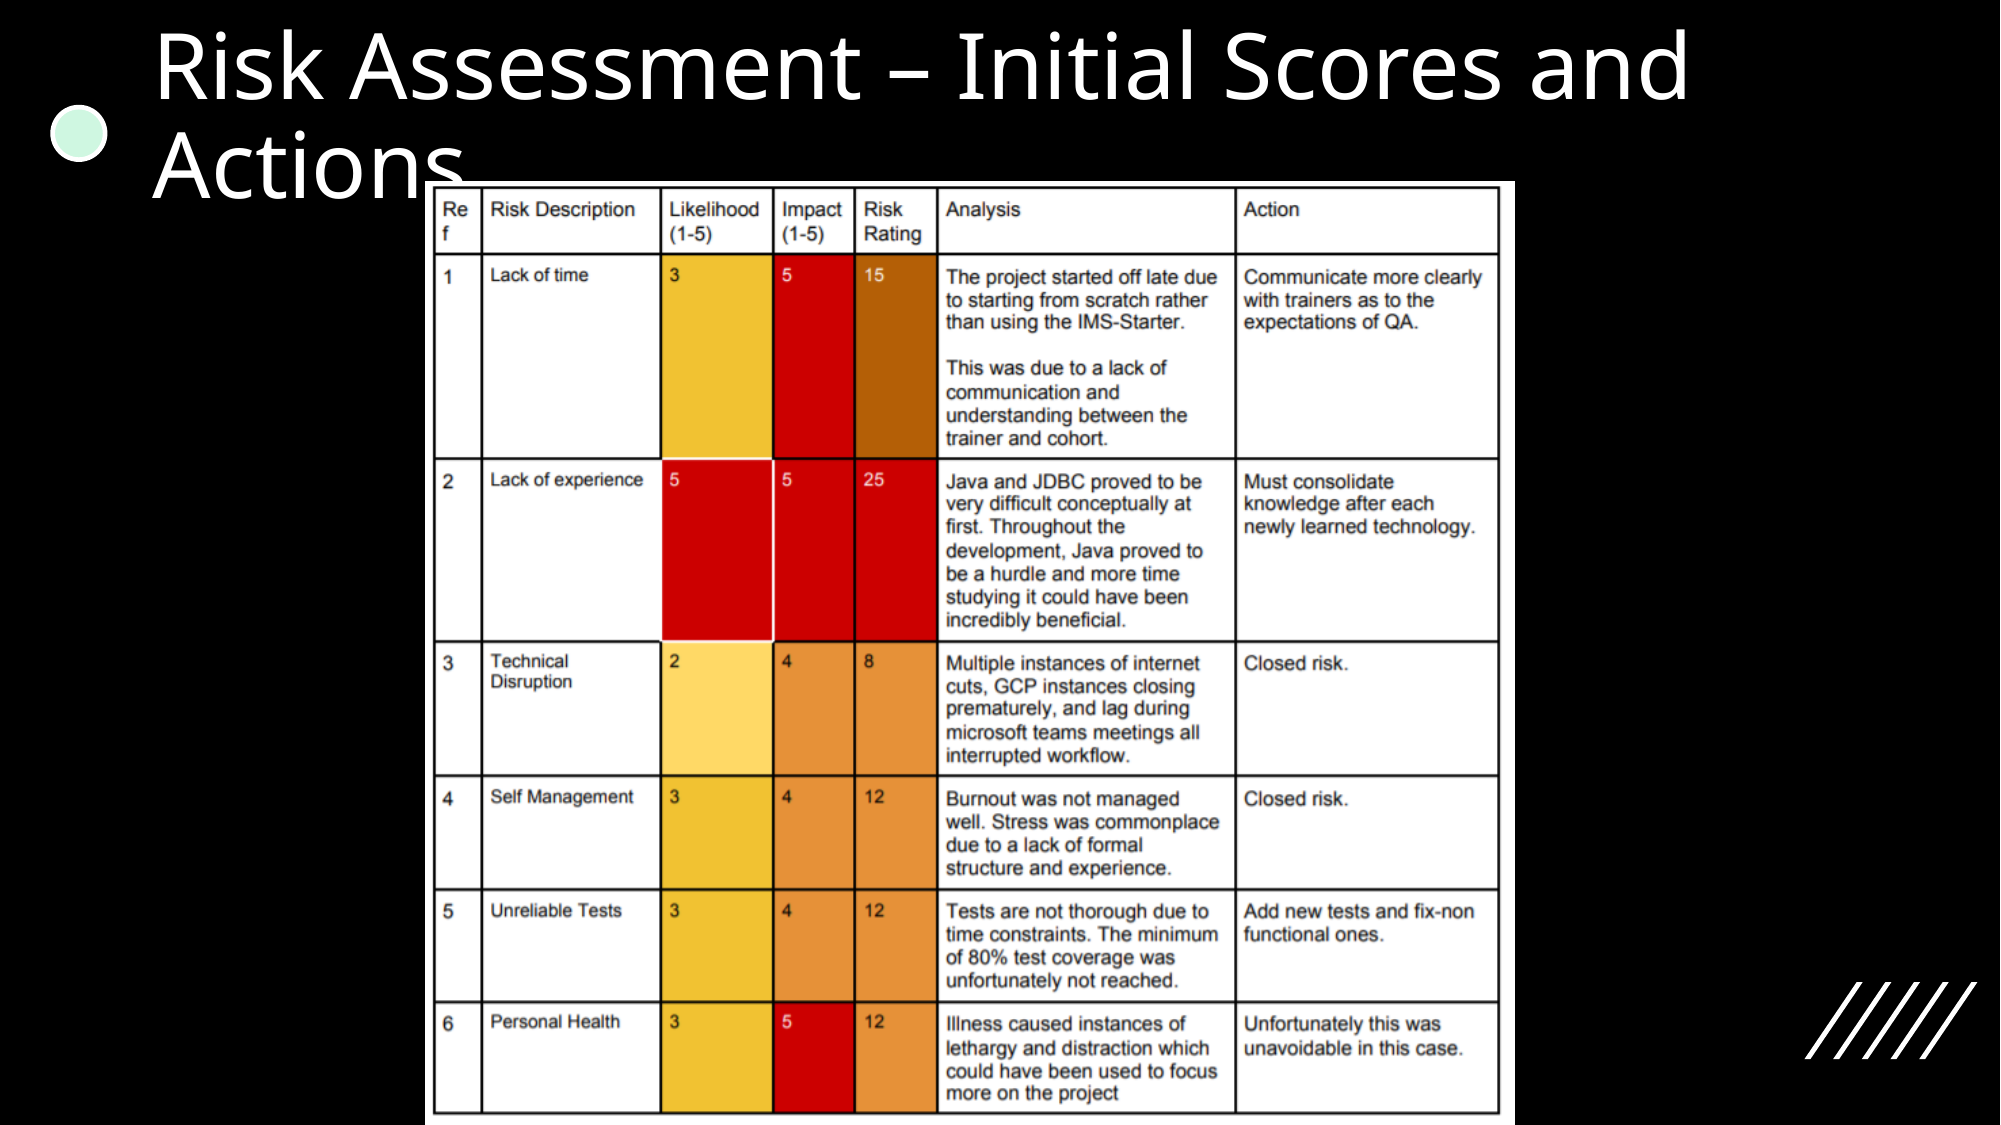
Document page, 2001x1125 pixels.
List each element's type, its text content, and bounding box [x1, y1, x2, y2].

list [425, 181, 1515, 1125]
title Risk Assessment – Initial Scores and Actions [137, 59, 1863, 278]
